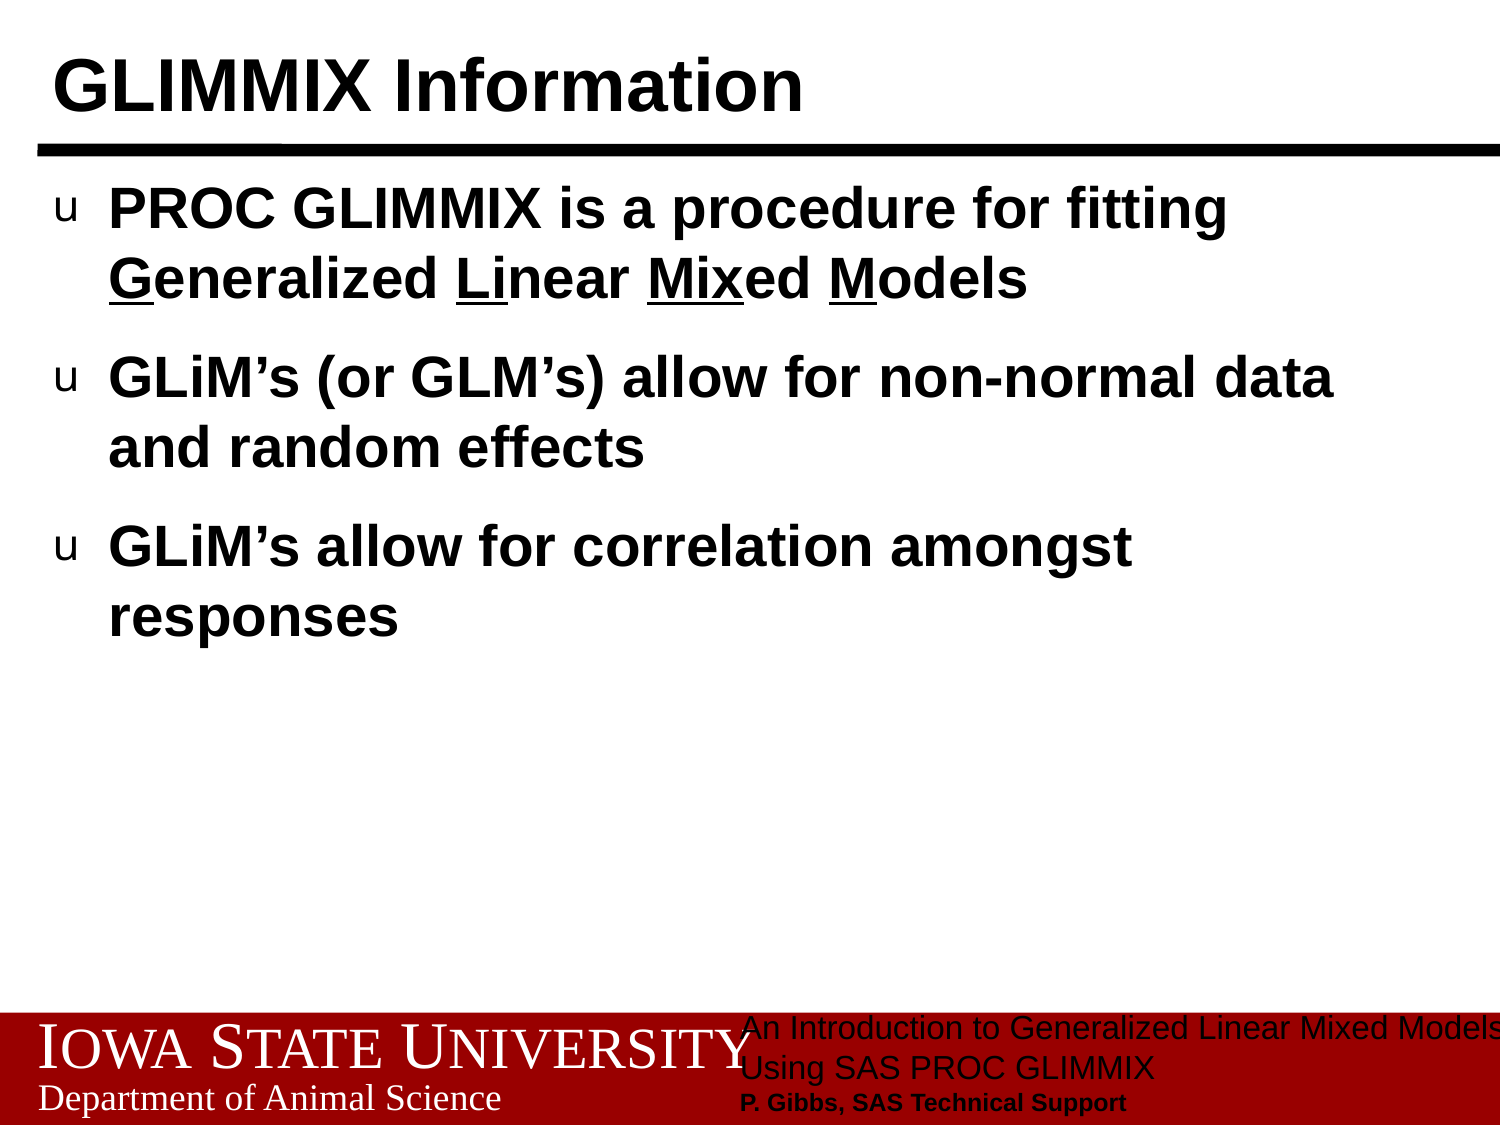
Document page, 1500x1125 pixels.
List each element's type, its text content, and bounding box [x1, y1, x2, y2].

title GLIMMIX Information [37, 24, 1476, 138]
list PROC GLIMMIX is a procedure for fitting Generalized Linear Mixed Models GLiM’s (or GLM’s) allow for non-normal data and random effects GLiM’s allow for correlation amongst responses [37, 162, 1438, 988]
text_box An Introduction to Generalized Linear Mixed Models Using SAS PROC GLIMMIX P. Gibbs, SAS Technical Support [725, 998, 1500, 1124]
